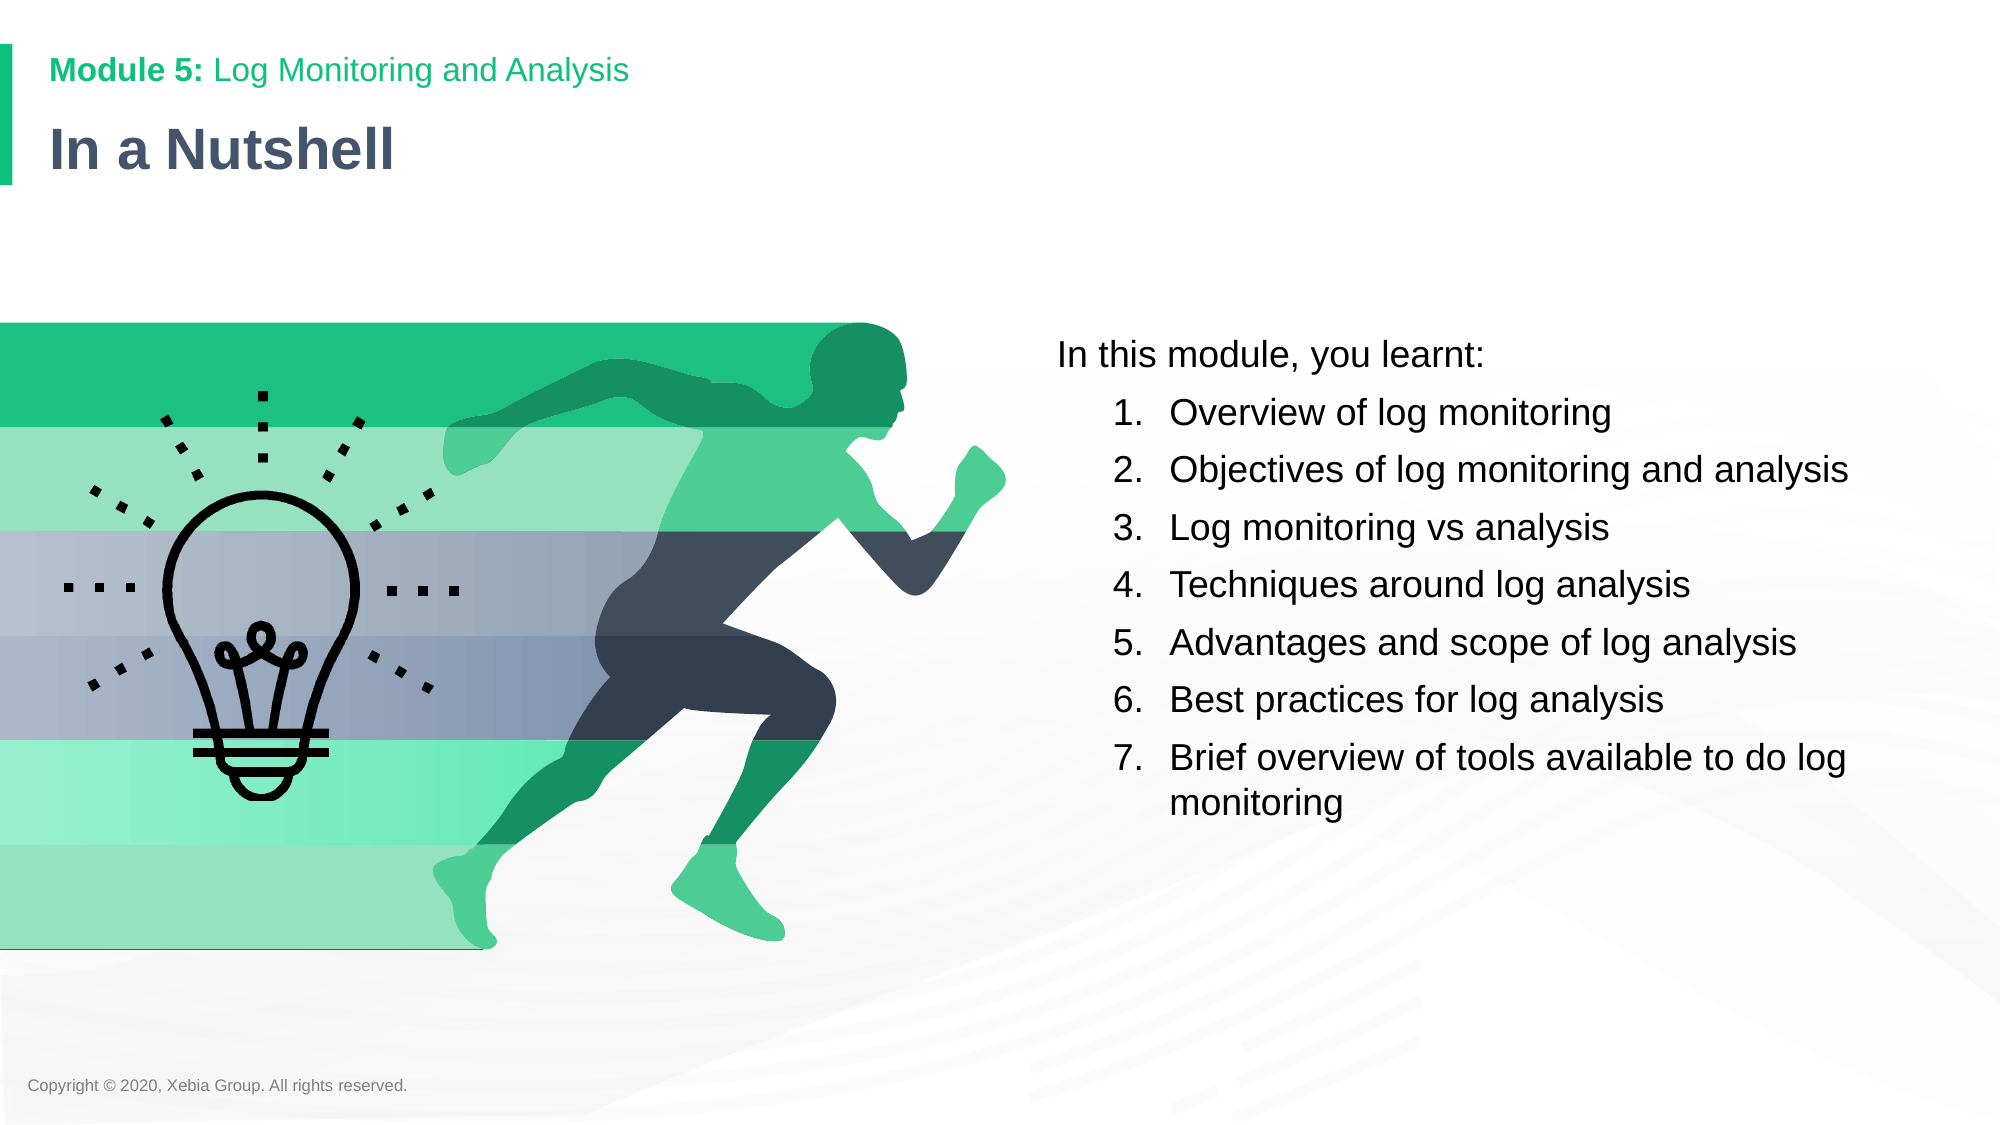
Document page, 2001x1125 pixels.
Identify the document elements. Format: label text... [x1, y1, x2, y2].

list In this module, you learnt: Overview of log monitoring Objectives of log monitoring and analysis Log monitoring vs analysis Techniques around log analysis Advantages and scope of log analysis Best practices for log analysis Brief overview of tools available to do log monitoring [1019, 322, 1887, 938]
picture [63, 391, 459, 801]
title In a Nutshell [34, 103, 1887, 185]
picture [0, 0, 2000, 1125]
